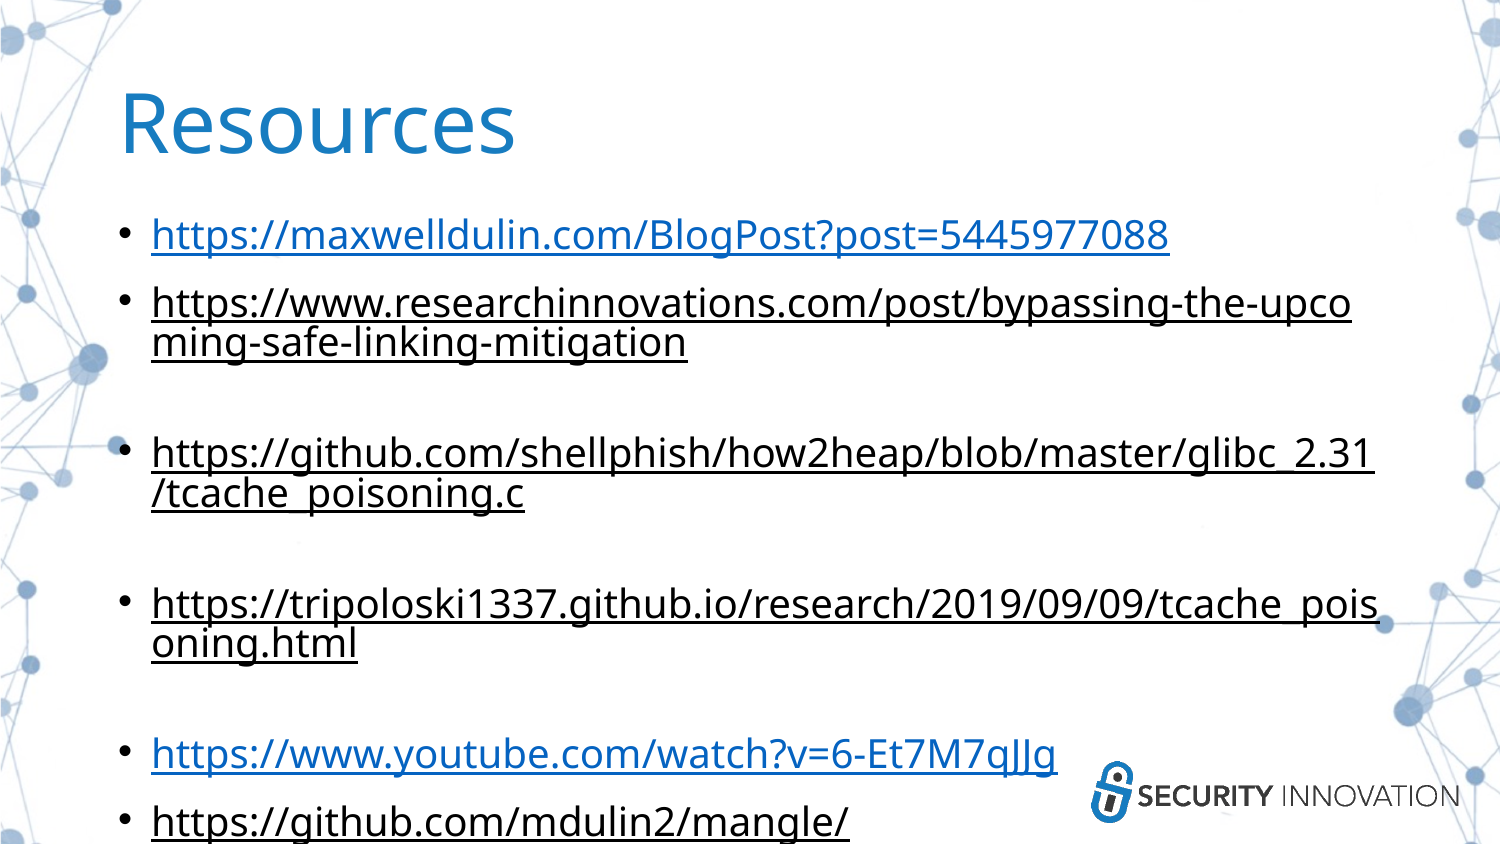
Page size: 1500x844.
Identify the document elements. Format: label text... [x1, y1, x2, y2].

title Resources [103, 44, 1397, 202]
picture [1, 1, 333, 844]
list https://maxwelldulin.com/BlogPost?post=5445977088 https://www.researchinnovations.com/post/bypassing-the-upcoming-safe-linking-mitigation https://github.com/shellphish/how2heap/blob/master/glibc_2.31/tcache_poisoning.c https://tripoloski1337.github.io/research/2019/09/09/tcache_poisoning.html https://www.youtube.com/watch?v=6-Et7M7qJJg https://github.com/mdulin2/mangle/ [103, 202, 1397, 739]
picture [1091, 1, 1500, 844]
